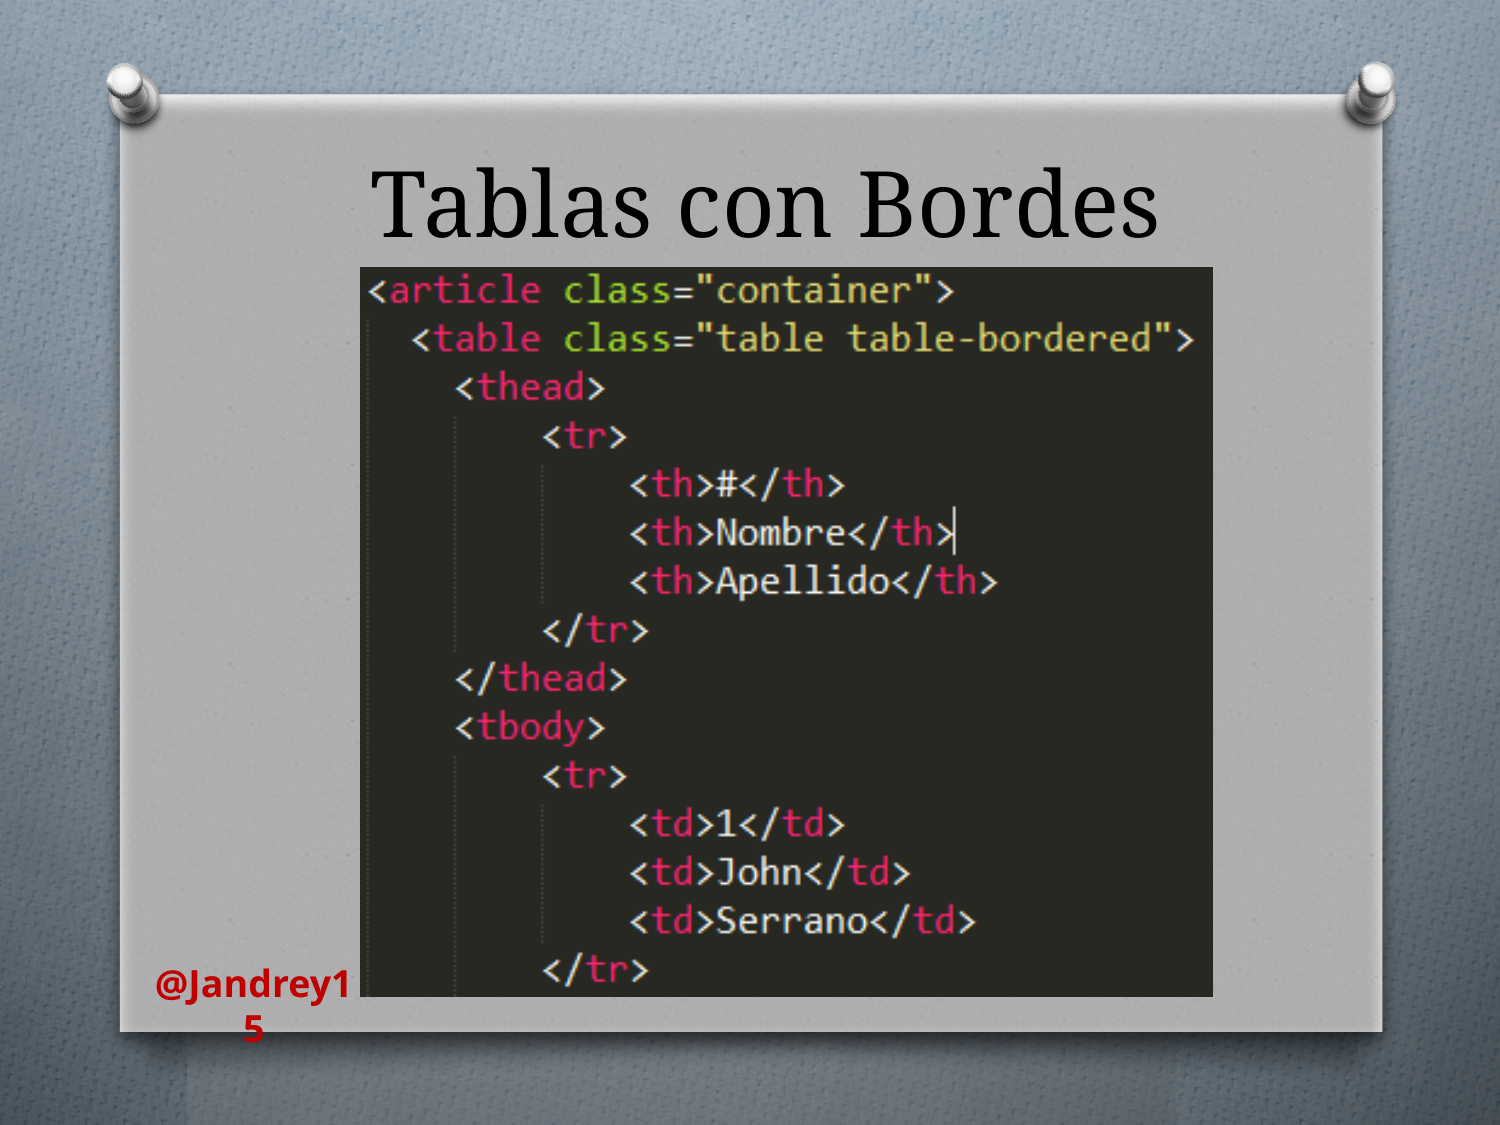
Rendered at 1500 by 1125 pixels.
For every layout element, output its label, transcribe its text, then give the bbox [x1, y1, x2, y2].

picture [1317, 35, 1439, 156]
title Tablas con Bordes [194, 101, 1338, 299]
picture [75, 29, 198, 153]
text_box @Jandrey15 [135, 952, 372, 1057]
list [359, 266, 1214, 997]
